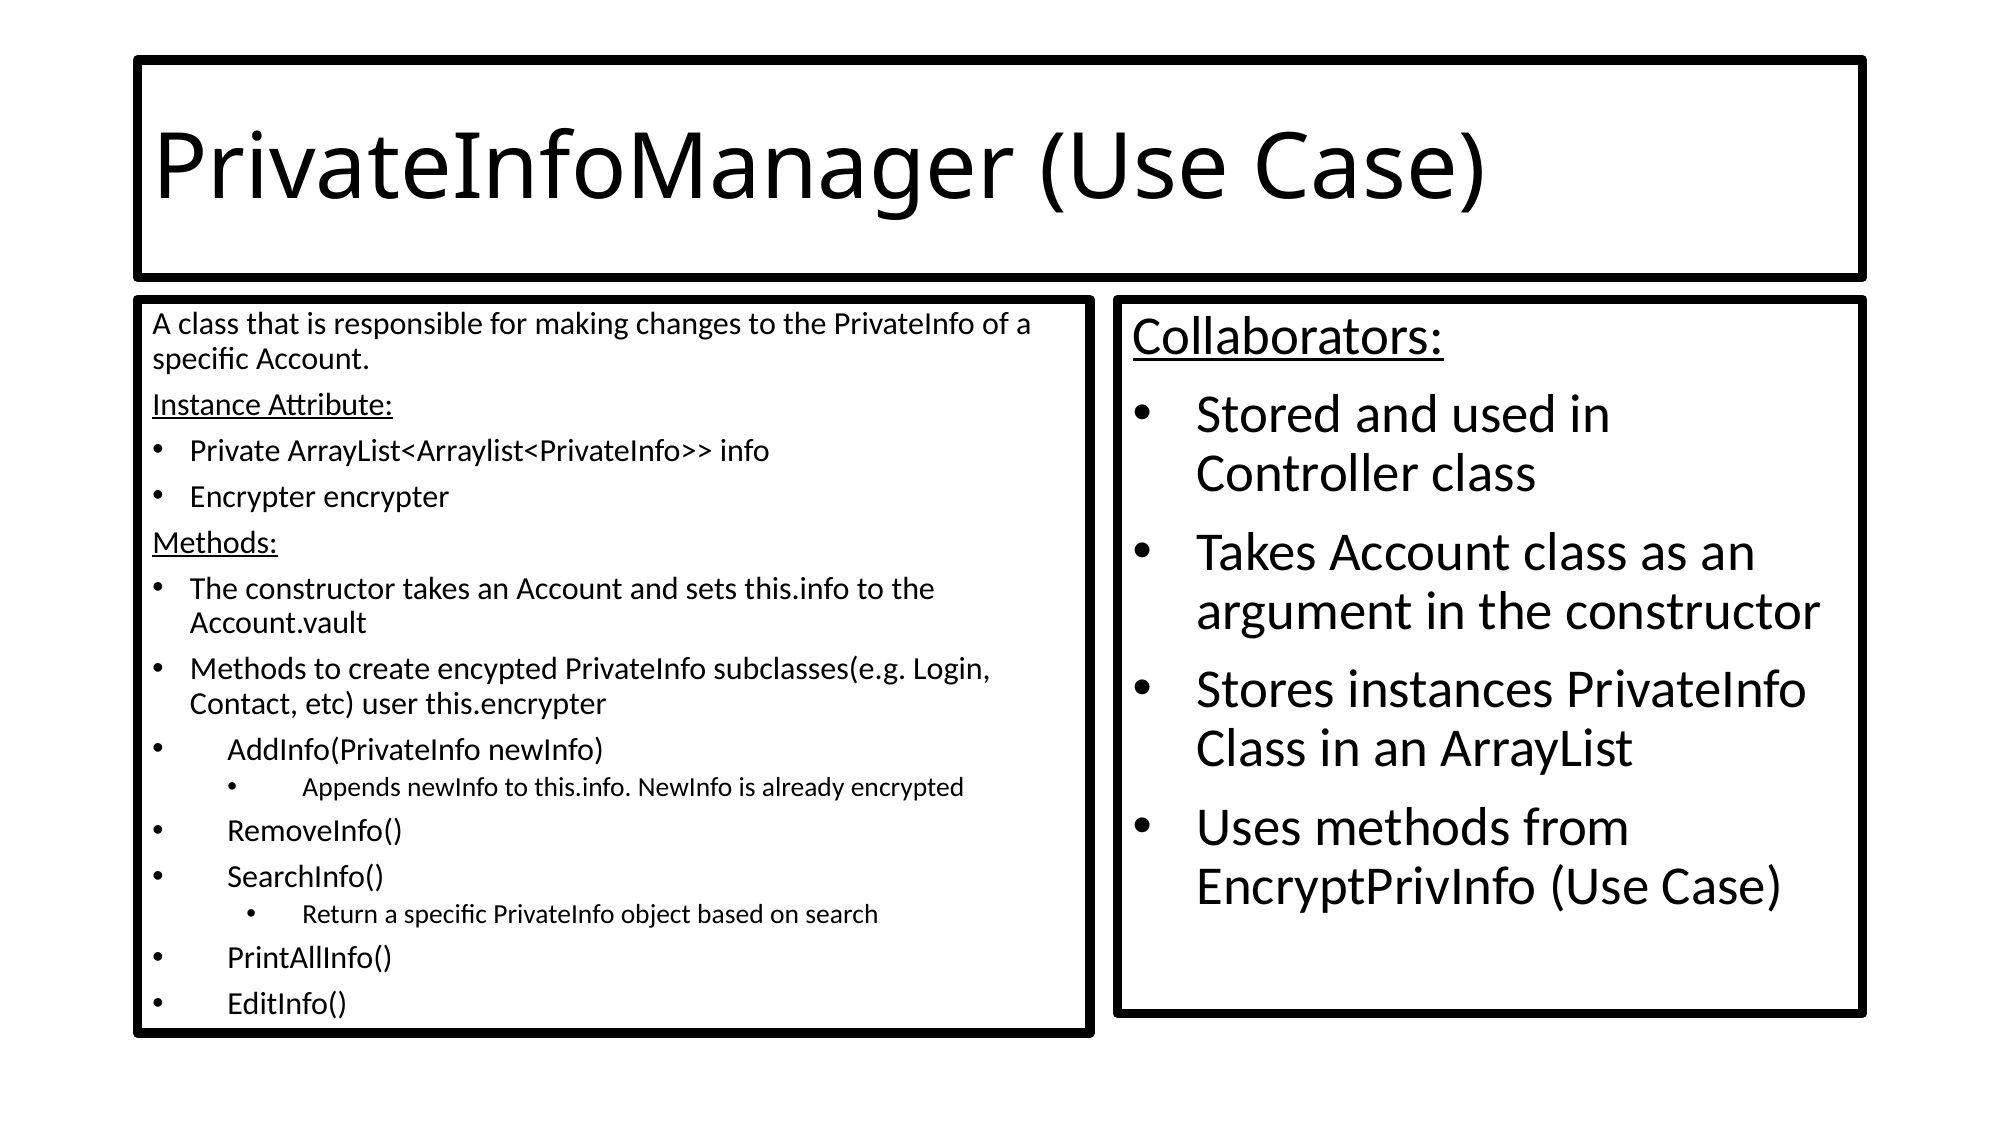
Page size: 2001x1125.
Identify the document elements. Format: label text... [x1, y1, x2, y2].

list Collaborators: Stored and used in Controller class Takes Account class as an argument in the constructor Stores instances PrivateInfo Class in an ArrayList Uses methods from EncryptPrivInfo (Use Case) [1117, 299, 1863, 1014]
list A class that is responsible for making changes to the PrivateInfo of a specific Account. Instance Attribute: Private ArrayList<Arraylist<PrivateInfo>> info Encrypter encrypter Methods: The constructor takes an Account and sets this.info to the Account.vault Methods to create encypted PrivateInfo subclasses(e.g. Login, Contact, etc) user this.encrypter AddInfo(PrivateInfo newInfo) Appends newInfo to this.info. NewInfo is already encrypted RemoveInfo() SearchInfo() Return a specific PrivateInfo object based on search PrintAllInfo() EditInfo() [137, 299, 1090, 1034]
title PrivateInfoManager (Use Case) [137, 59, 1863, 278]
